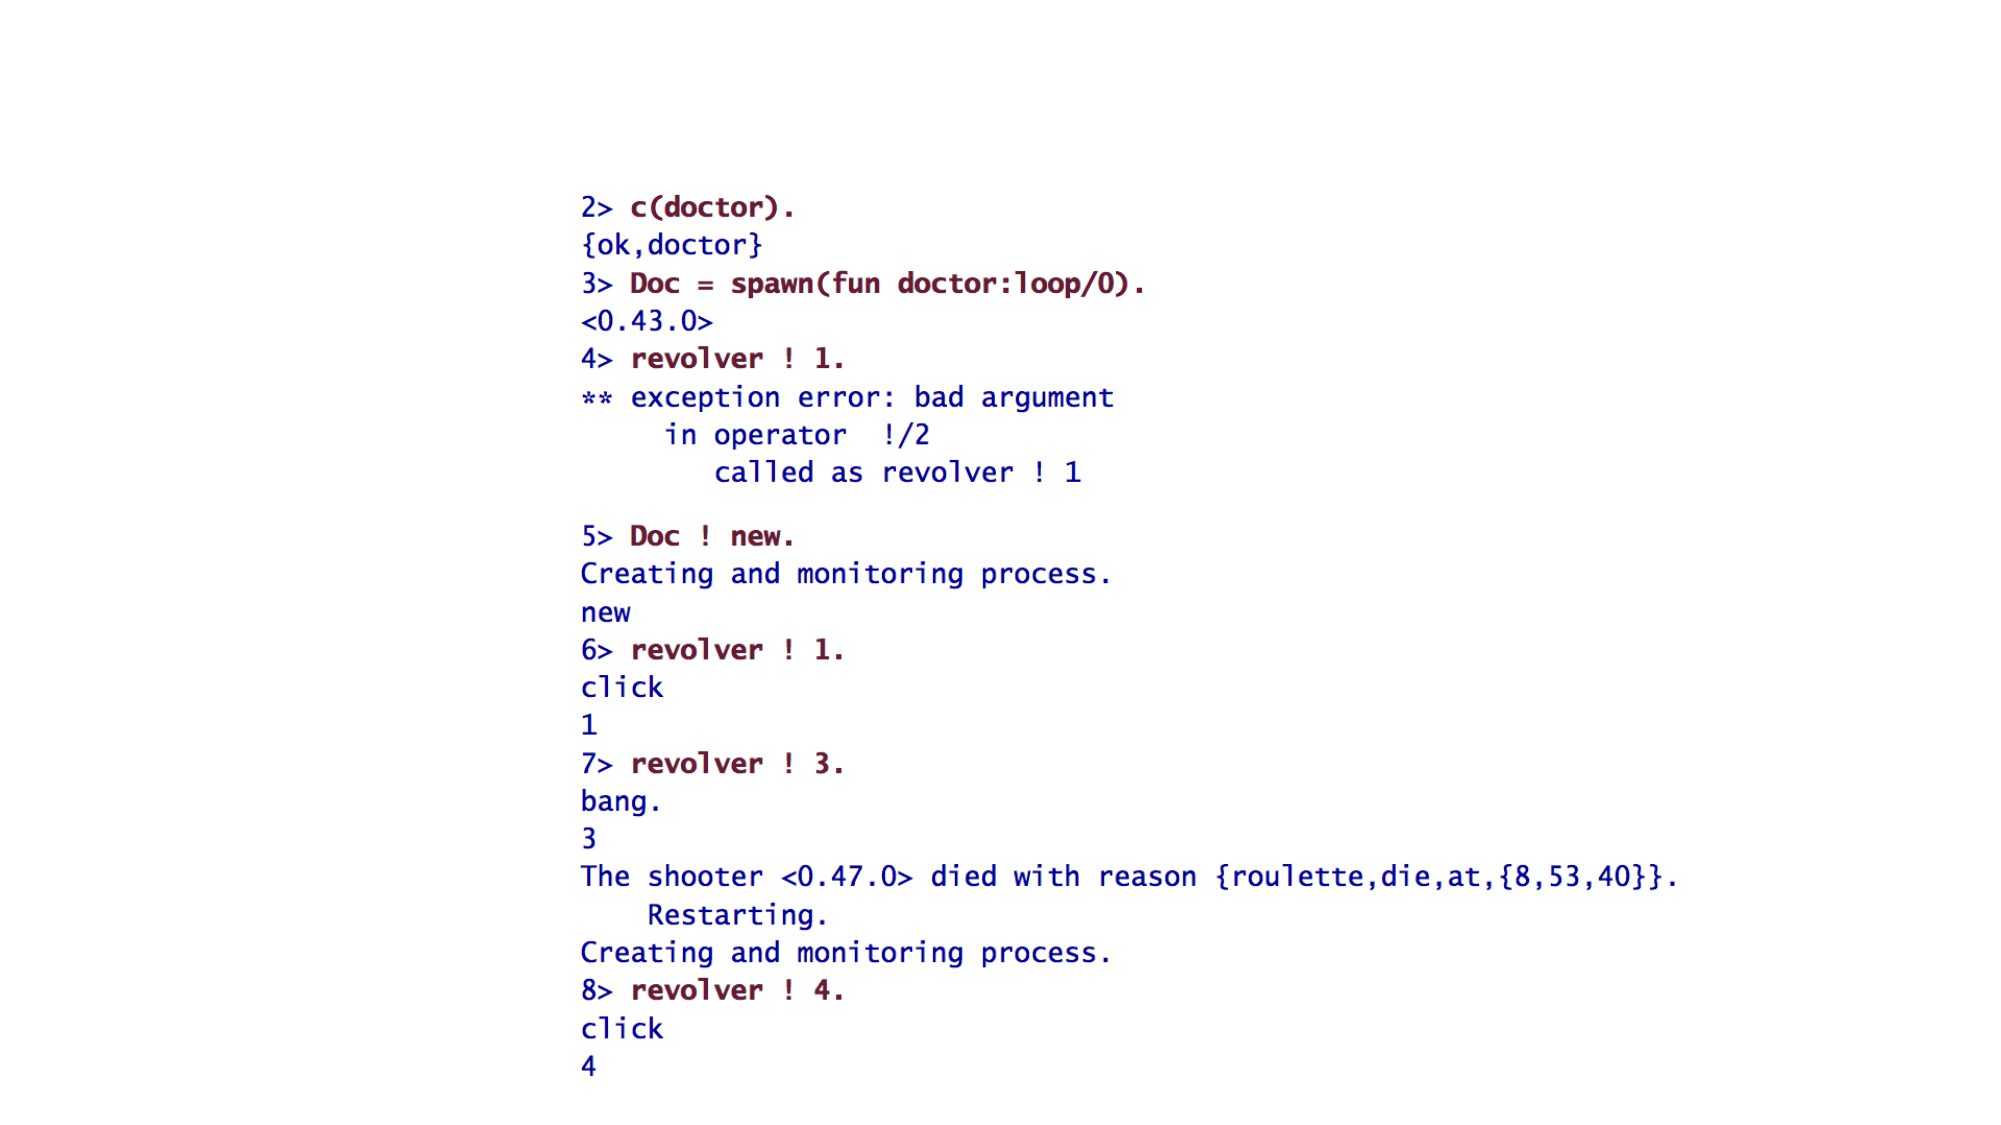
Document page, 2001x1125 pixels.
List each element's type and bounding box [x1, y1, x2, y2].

picture [558, 174, 1725, 1100]
